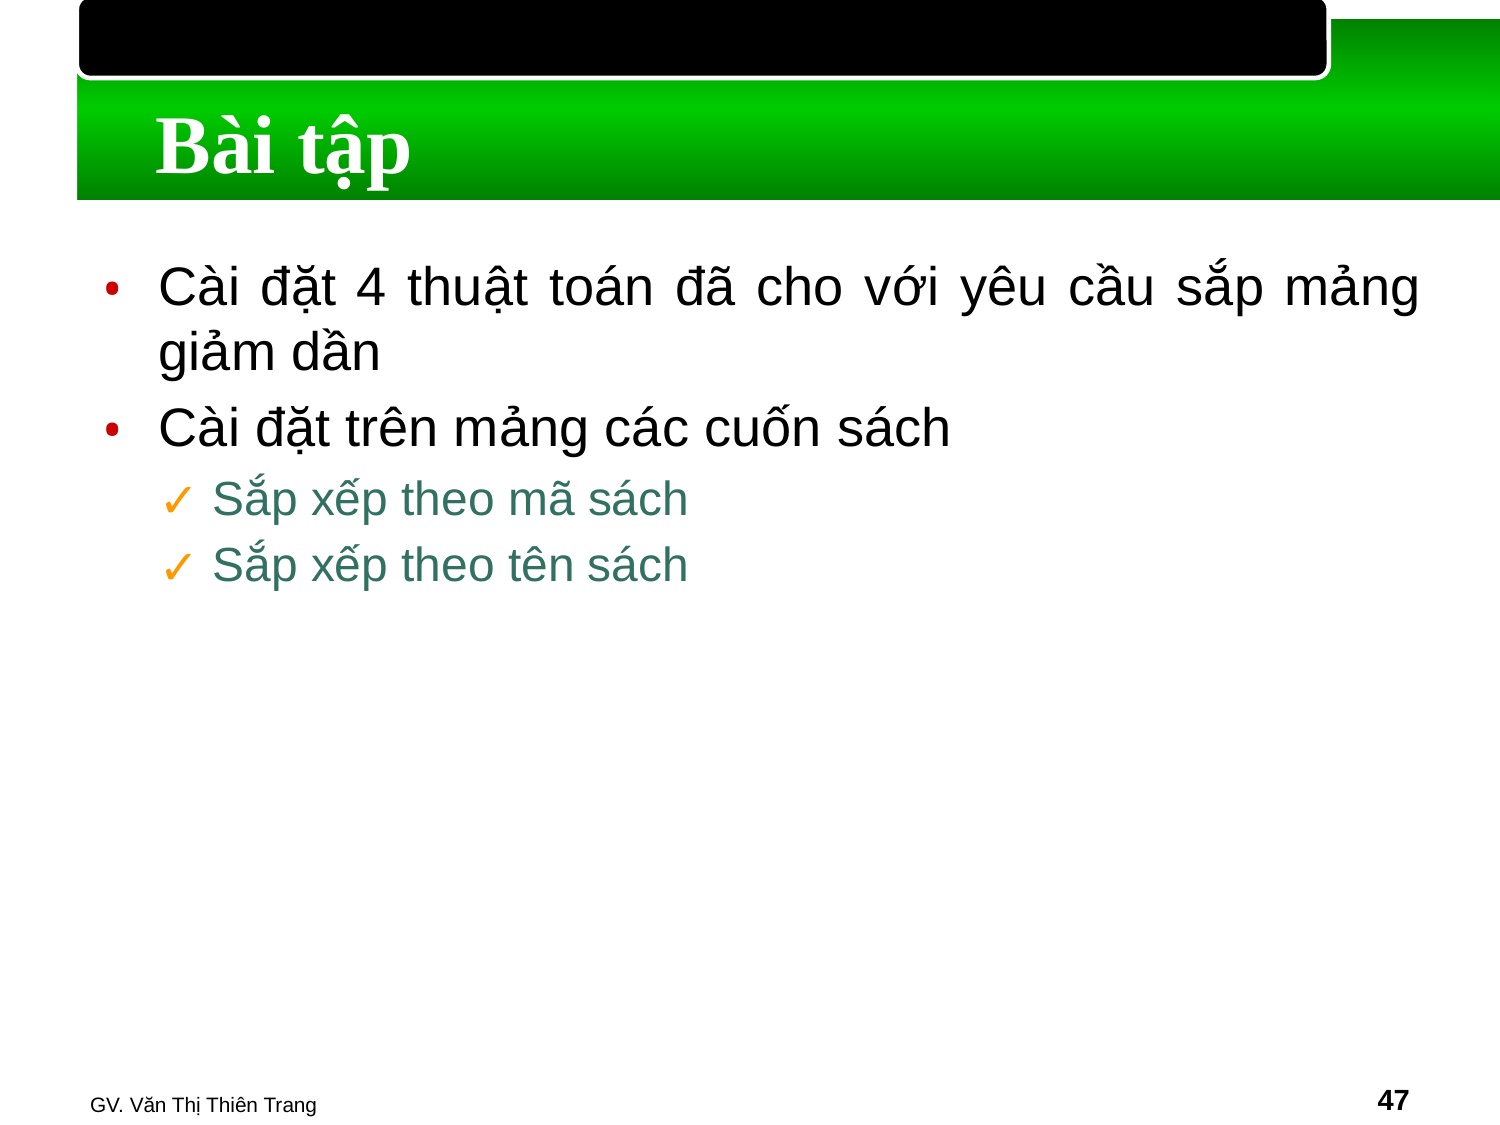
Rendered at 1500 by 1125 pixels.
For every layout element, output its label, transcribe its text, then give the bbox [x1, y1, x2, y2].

slide_number ‹#› [1074, 1049, 1425, 1125]
list Cài đặt 4 thuật toán đã cho với yêu cầu sắp mảng giảm dần Cài đặt trên mảng các cuốn sách Sắp xếp theo mã sách Sắp xếp theo tên sách [87, 244, 1438, 1050]
slide_number GV. Văn Thị Thiên Trang [75, 1049, 988, 1125]
title Bài tập [140, 83, 431, 200]
